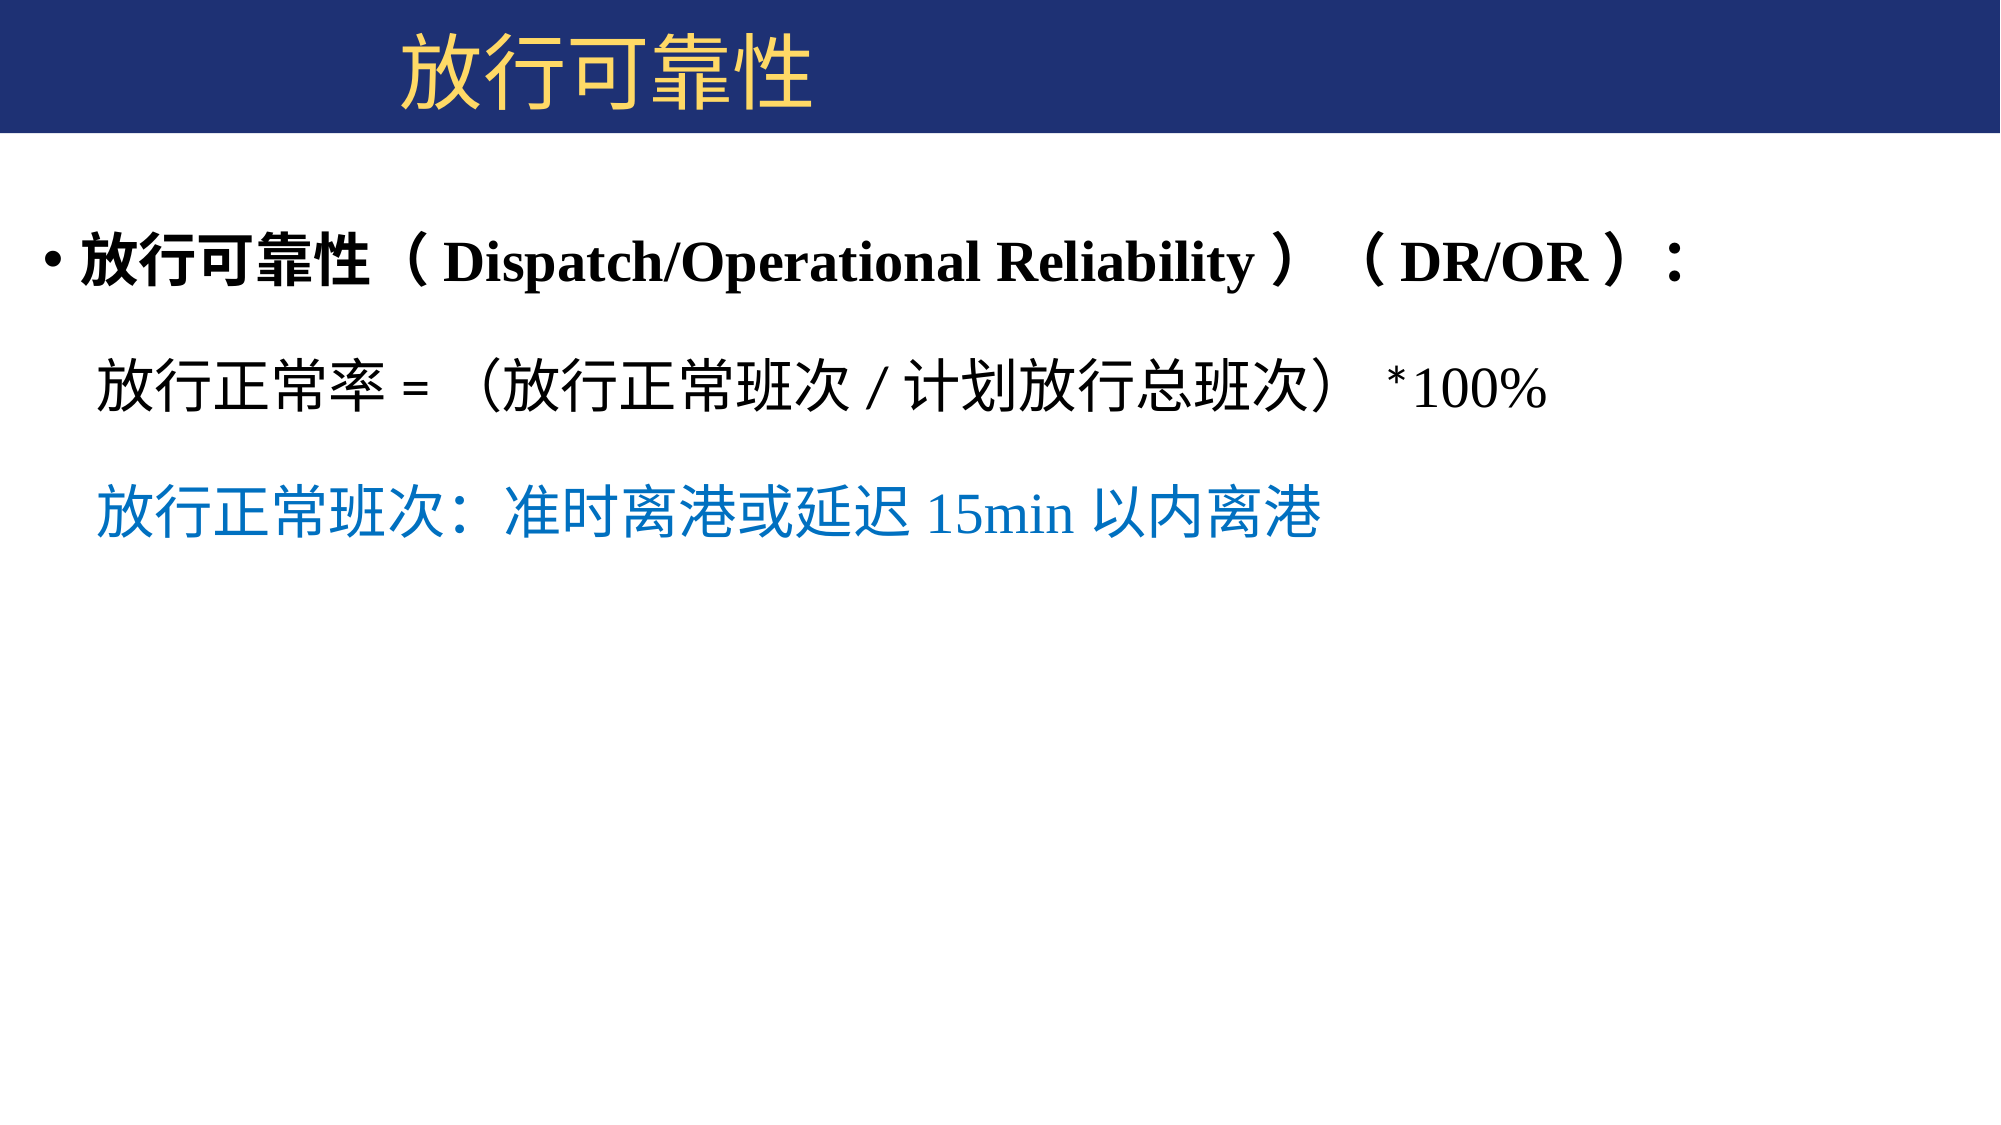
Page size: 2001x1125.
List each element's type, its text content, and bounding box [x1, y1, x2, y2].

title 放行可靠性 [137, 0, 1863, 183]
list 放行可靠性（Dispatch/Operational Reliability）（DR/OR）： 放行正常率=（放行正常班次/计划放行总班次）*100% 放行正常班次：准时离港或延迟15min以内离港 [27, 180, 1973, 895]
text_box [0, 0, 137, 134]
text_box [1863, 0, 2000, 134]
